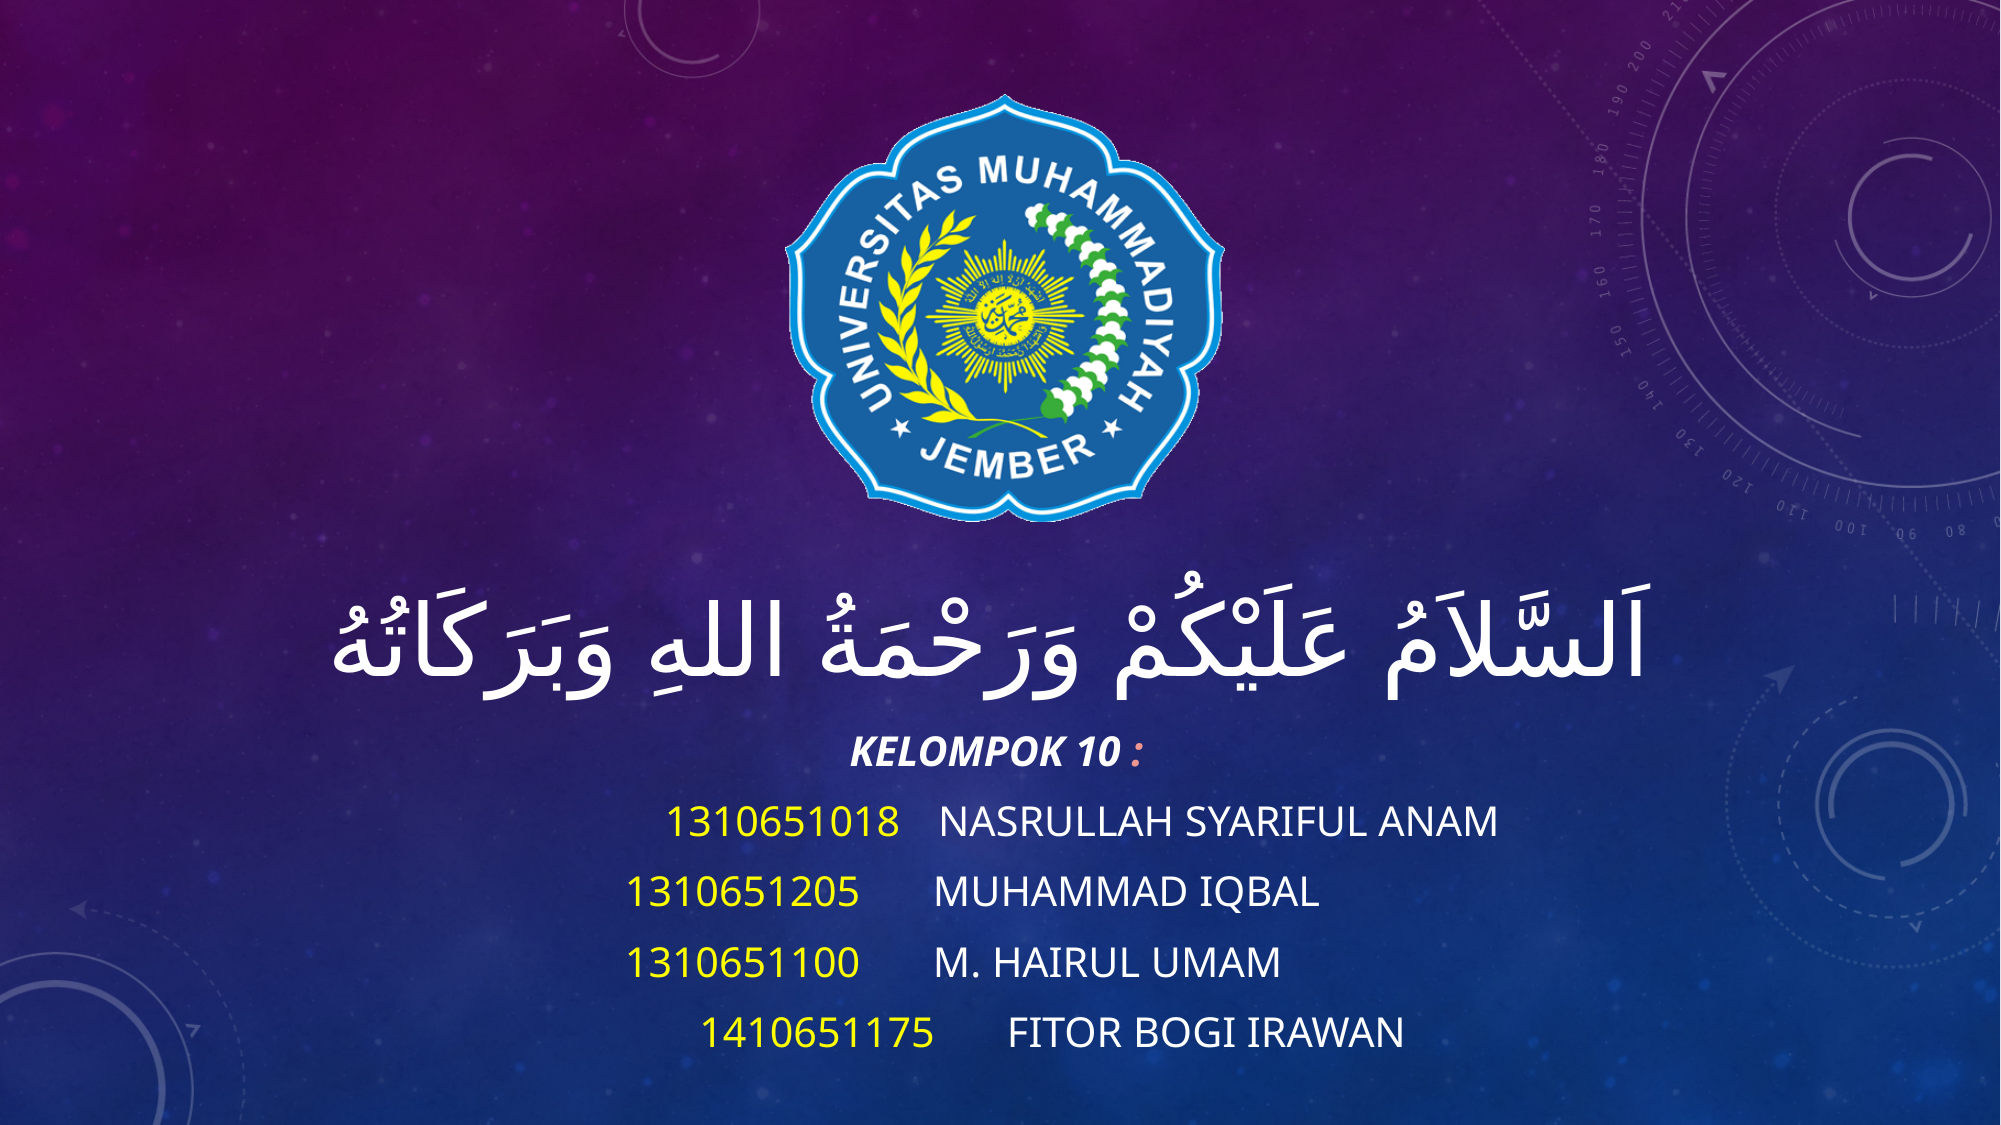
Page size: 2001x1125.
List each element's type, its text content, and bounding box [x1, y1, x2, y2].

picture [0, 0, 2001, 1125]
list Kelompok 10 : 1310651018 NASRULLAH SYARIFUL ANAM 1310651205 MUHAMMAD IQBAL 1310651100 M. HAIRUL UMAM 1410651175 FITOR BOGI IRAWAN [91, 717, 1901, 1066]
title اَلسَّلاَمُ عَلَيْكُمْ وَرَحْمَةُ اللهِ وَبَرَكَاتُهُ [89, 550, 1889, 704]
